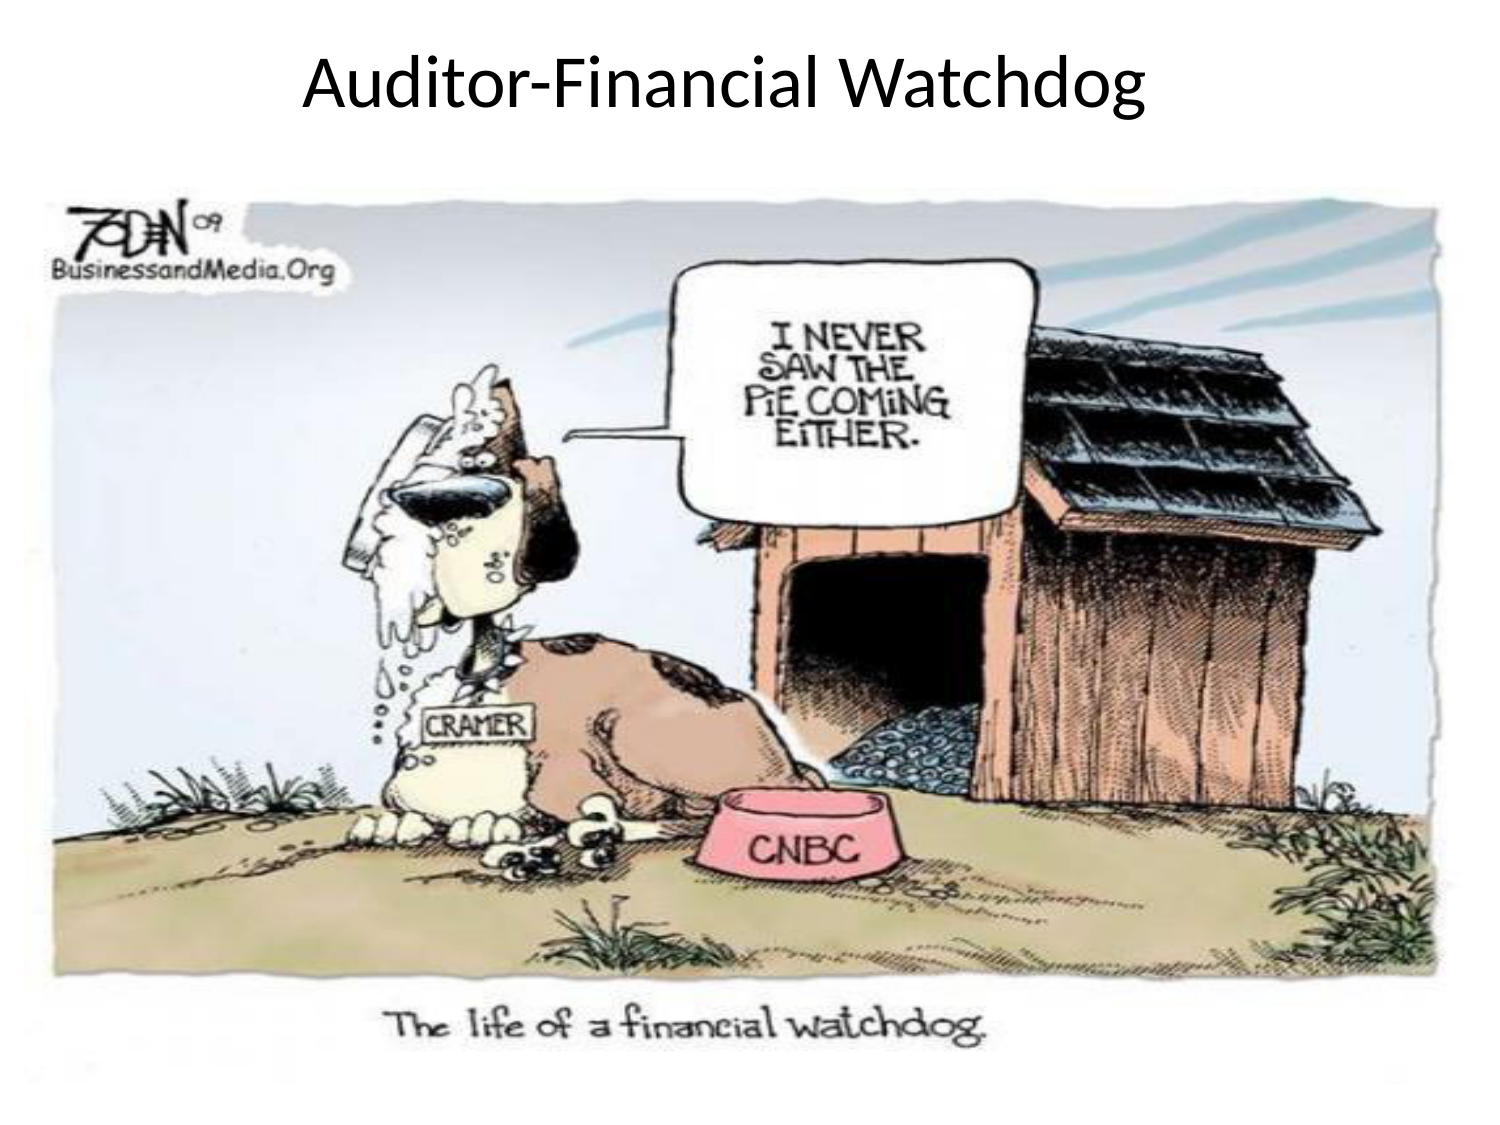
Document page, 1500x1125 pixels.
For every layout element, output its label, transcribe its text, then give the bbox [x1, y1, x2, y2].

list Auditor-Financial Watchdog [50, 24, 1400, 184]
picture [24, 187, 1463, 1084]
